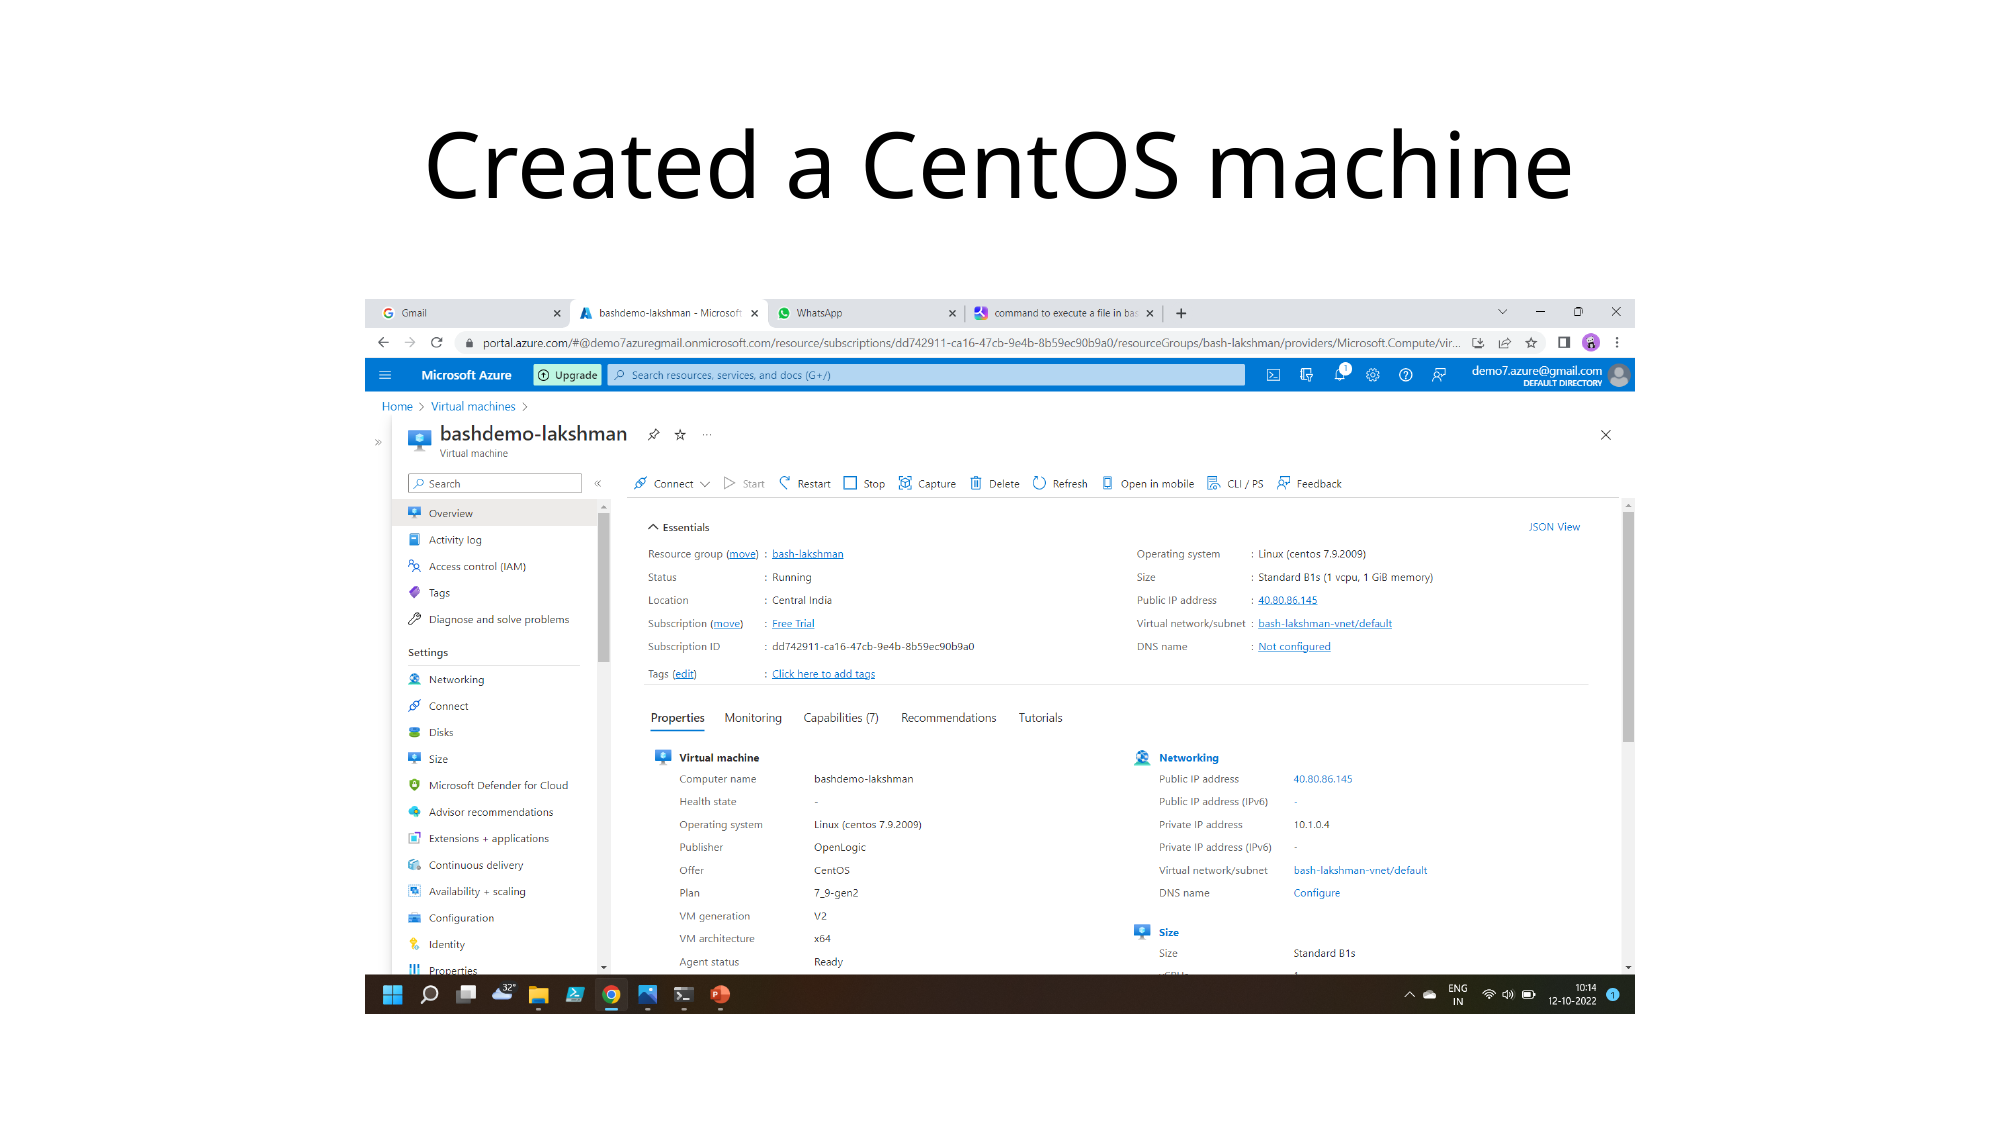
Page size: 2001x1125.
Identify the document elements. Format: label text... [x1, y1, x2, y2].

title Created a CentOS machine [137, 59, 1863, 278]
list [365, 299, 1635, 1014]
